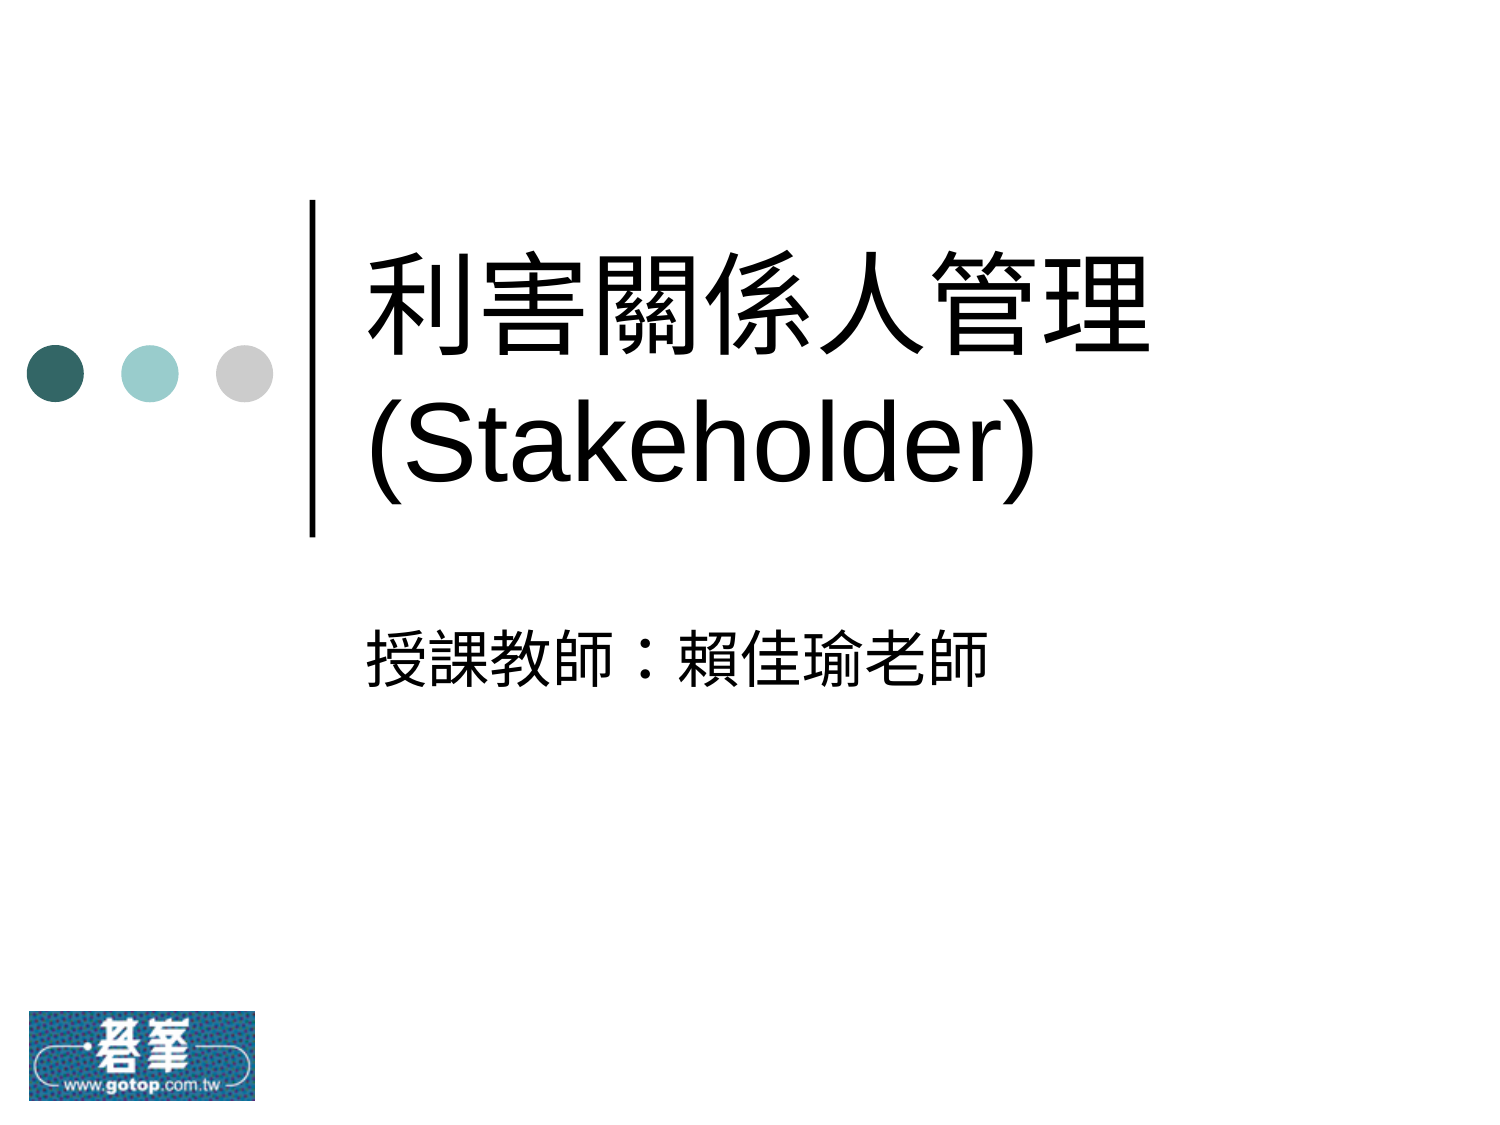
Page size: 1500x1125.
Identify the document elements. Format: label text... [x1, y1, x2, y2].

picture [29, 1011, 255, 1101]
title 利害關係人管理 (Stakeholder) [350, 224, 1413, 513]
subtitle 授課教師：賴佳瑜老師 [350, 612, 1413, 938]
